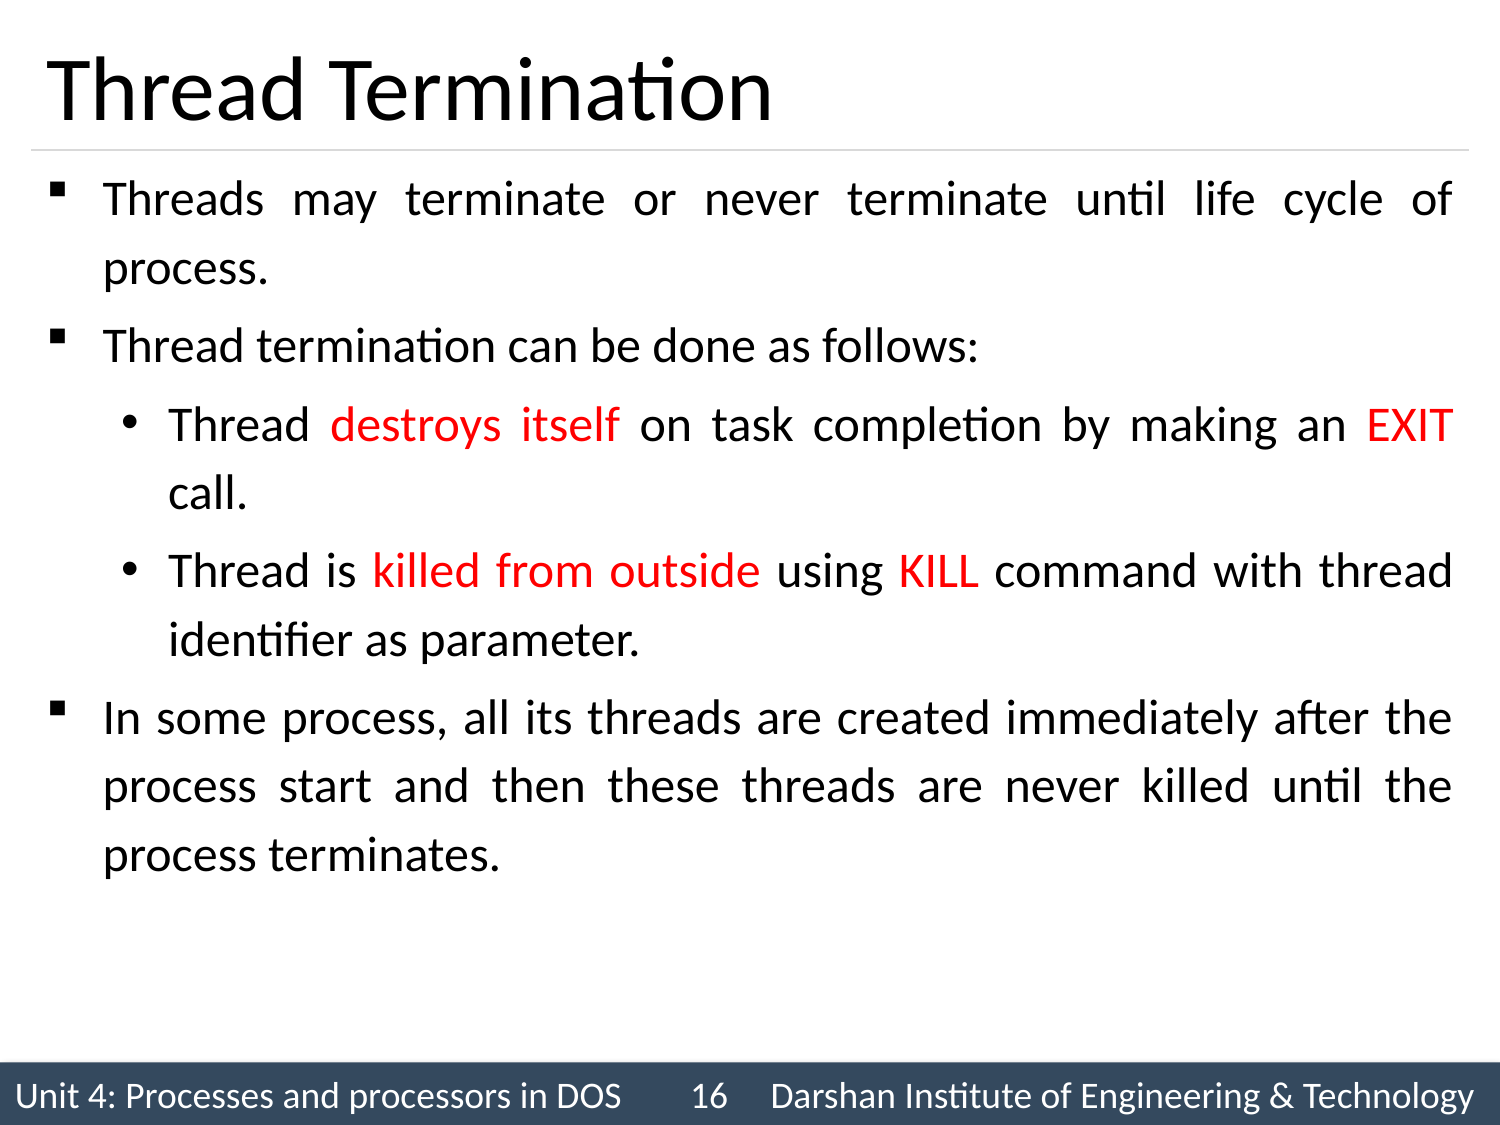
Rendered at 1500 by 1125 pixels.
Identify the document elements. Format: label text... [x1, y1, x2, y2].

list Threads may terminate or never terminate until life cycle of process. Thread termination can be done as follows: Thread destroys itself on task completion by making an EXIT call. Thread is killed from outside using KILL command with thread identifier as parameter. In some process, all its threads are created immediately after the process start and then these threads are never killed until the process terminates. [31, 149, 1469, 1025]
title Thread Termination [31, 17, 1469, 149]
